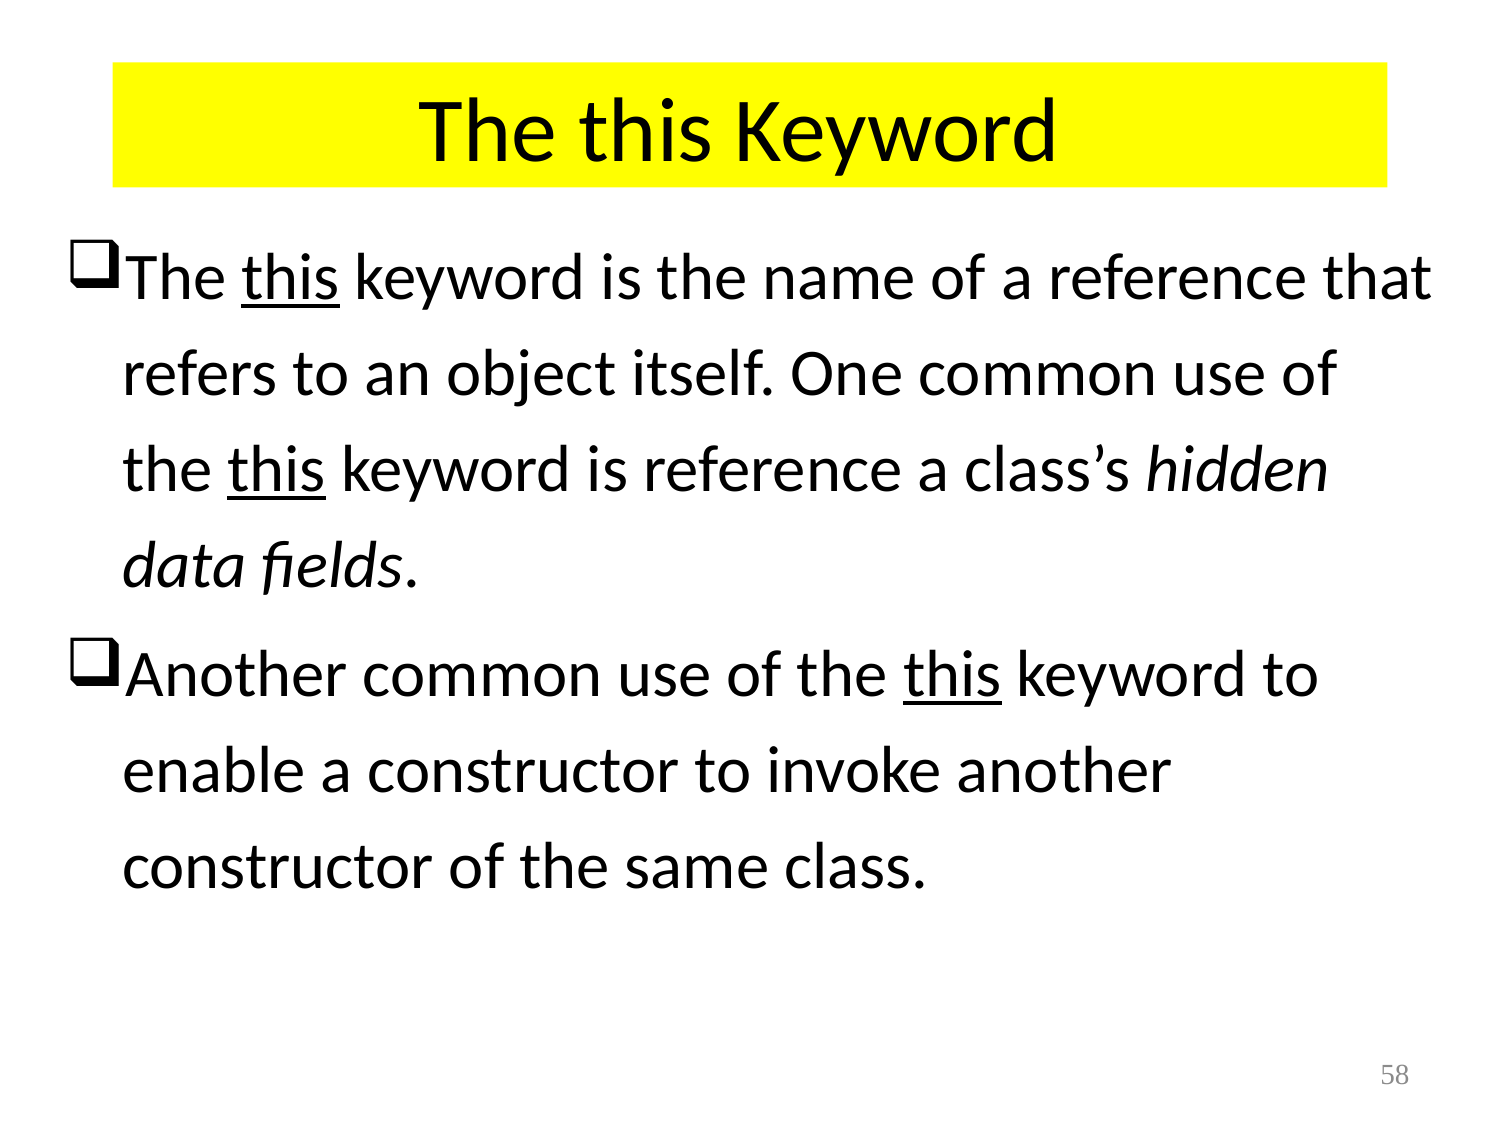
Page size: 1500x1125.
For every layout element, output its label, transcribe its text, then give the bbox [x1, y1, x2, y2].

title The this Keyword [112, 62, 1388, 188]
slide_number 58 [1074, 1042, 1425, 1103]
list The this keyword is the name of a reference that refers to an object itself. One common use of the this keyword is reference a class’s hidden data fields. Another common use of the this keyword to enable a constructor to invoke another constructor of the same class. [50, 209, 1450, 1013]
